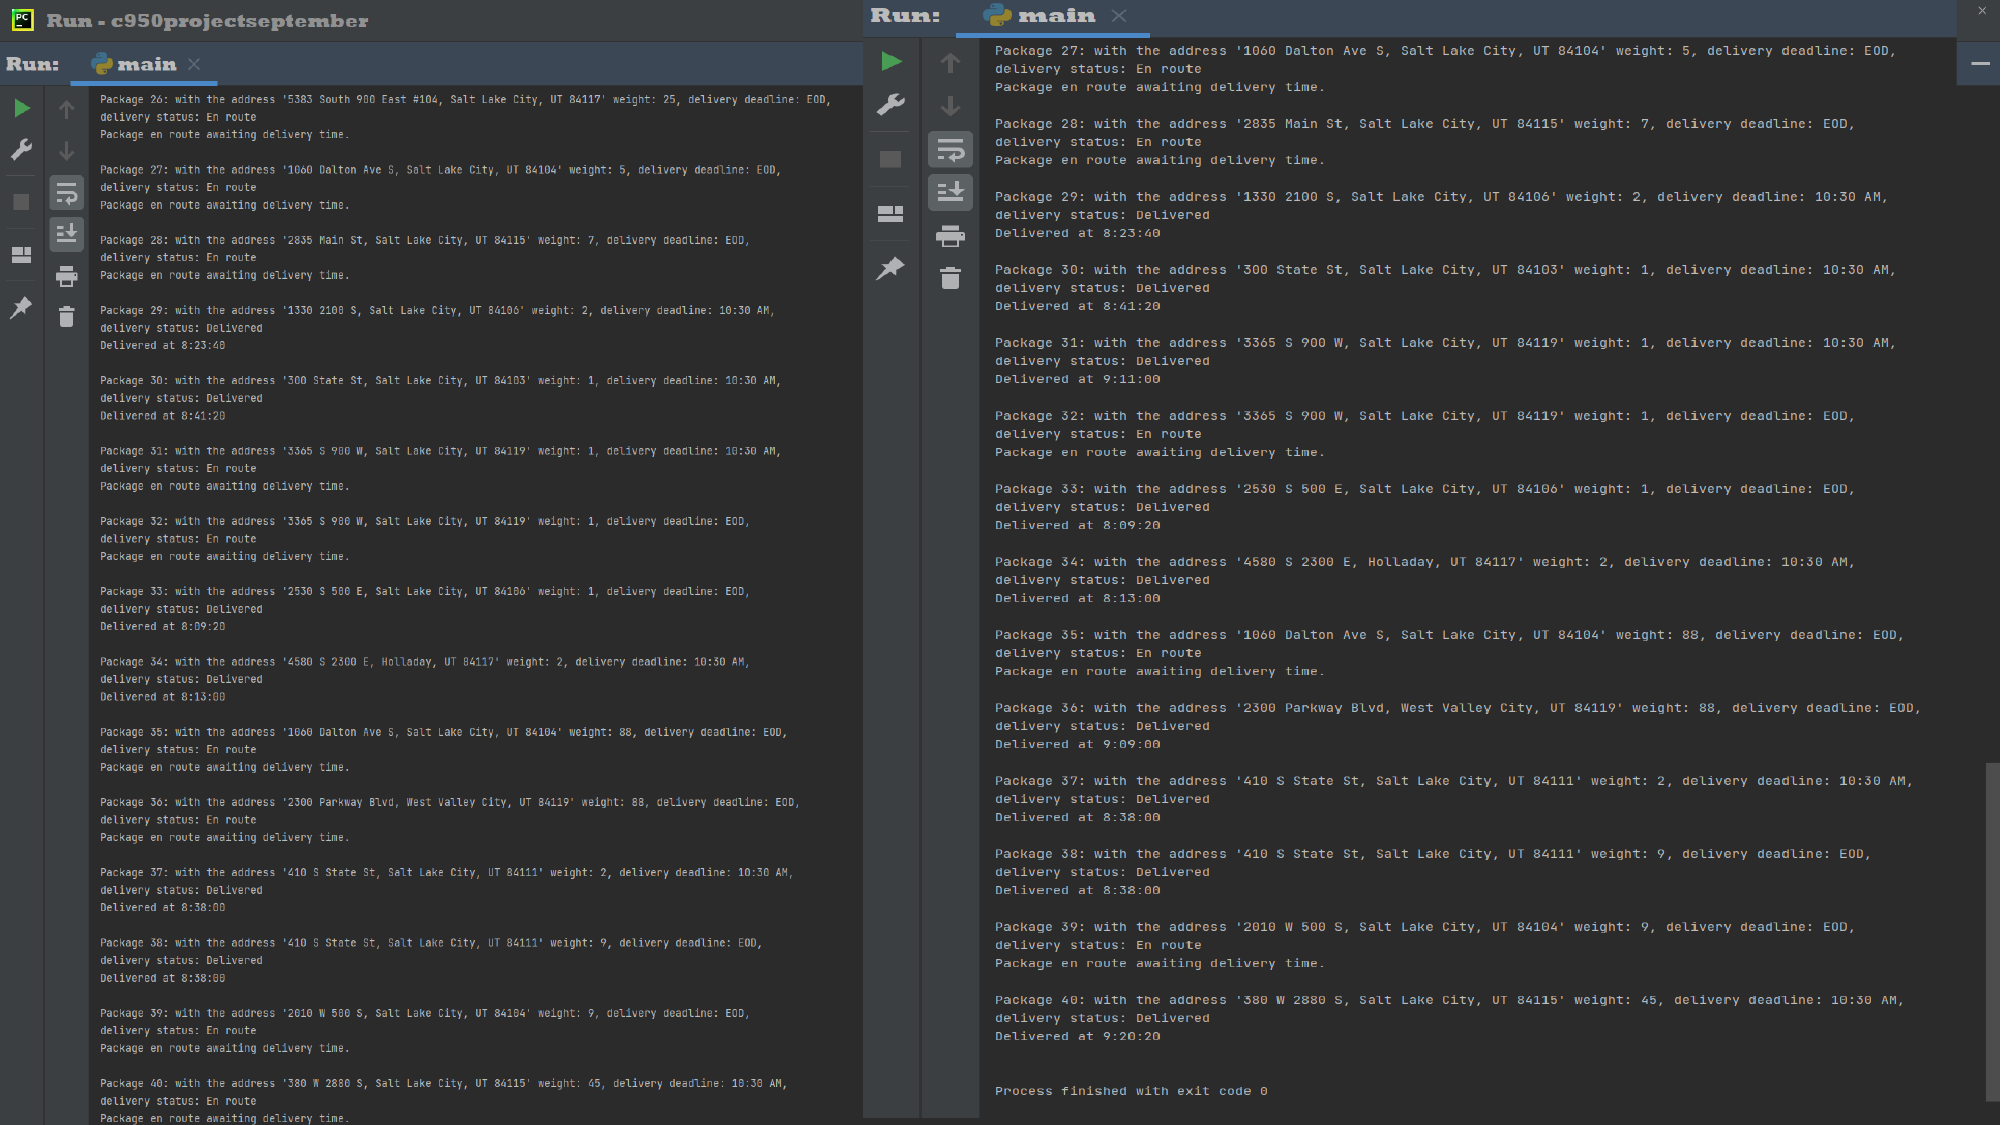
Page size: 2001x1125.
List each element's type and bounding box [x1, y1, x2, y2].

picture [862, 0, 1957, 1118]
list [0, 0, 2000, 1125]
